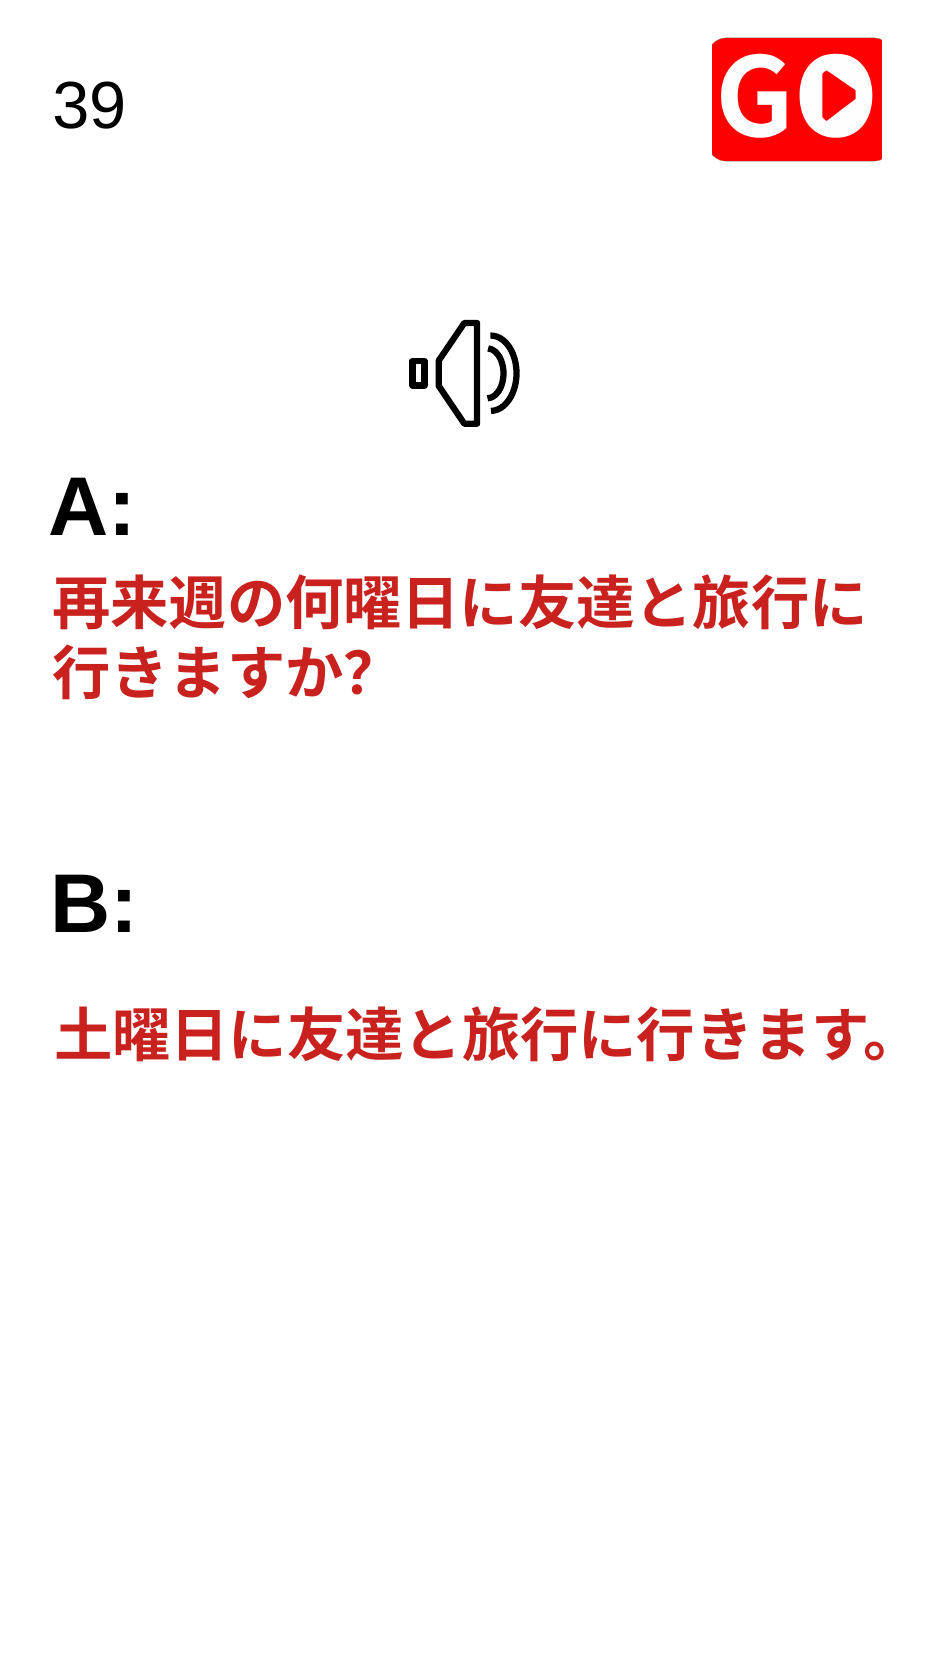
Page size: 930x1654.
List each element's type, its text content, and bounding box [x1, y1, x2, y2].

text_box B: [35, 825, 190, 974]
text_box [359, 271, 570, 476]
text_box A: [33, 428, 188, 577]
picture [712, 37, 882, 162]
text_box 39 [37, 54, 450, 145]
text_box 再来週の何曜日に友達と旅行に行きますか？ [37, 562, 898, 710]
text_box 土曜日に友達と旅行に行きます。 [39, 959, 900, 1107]
